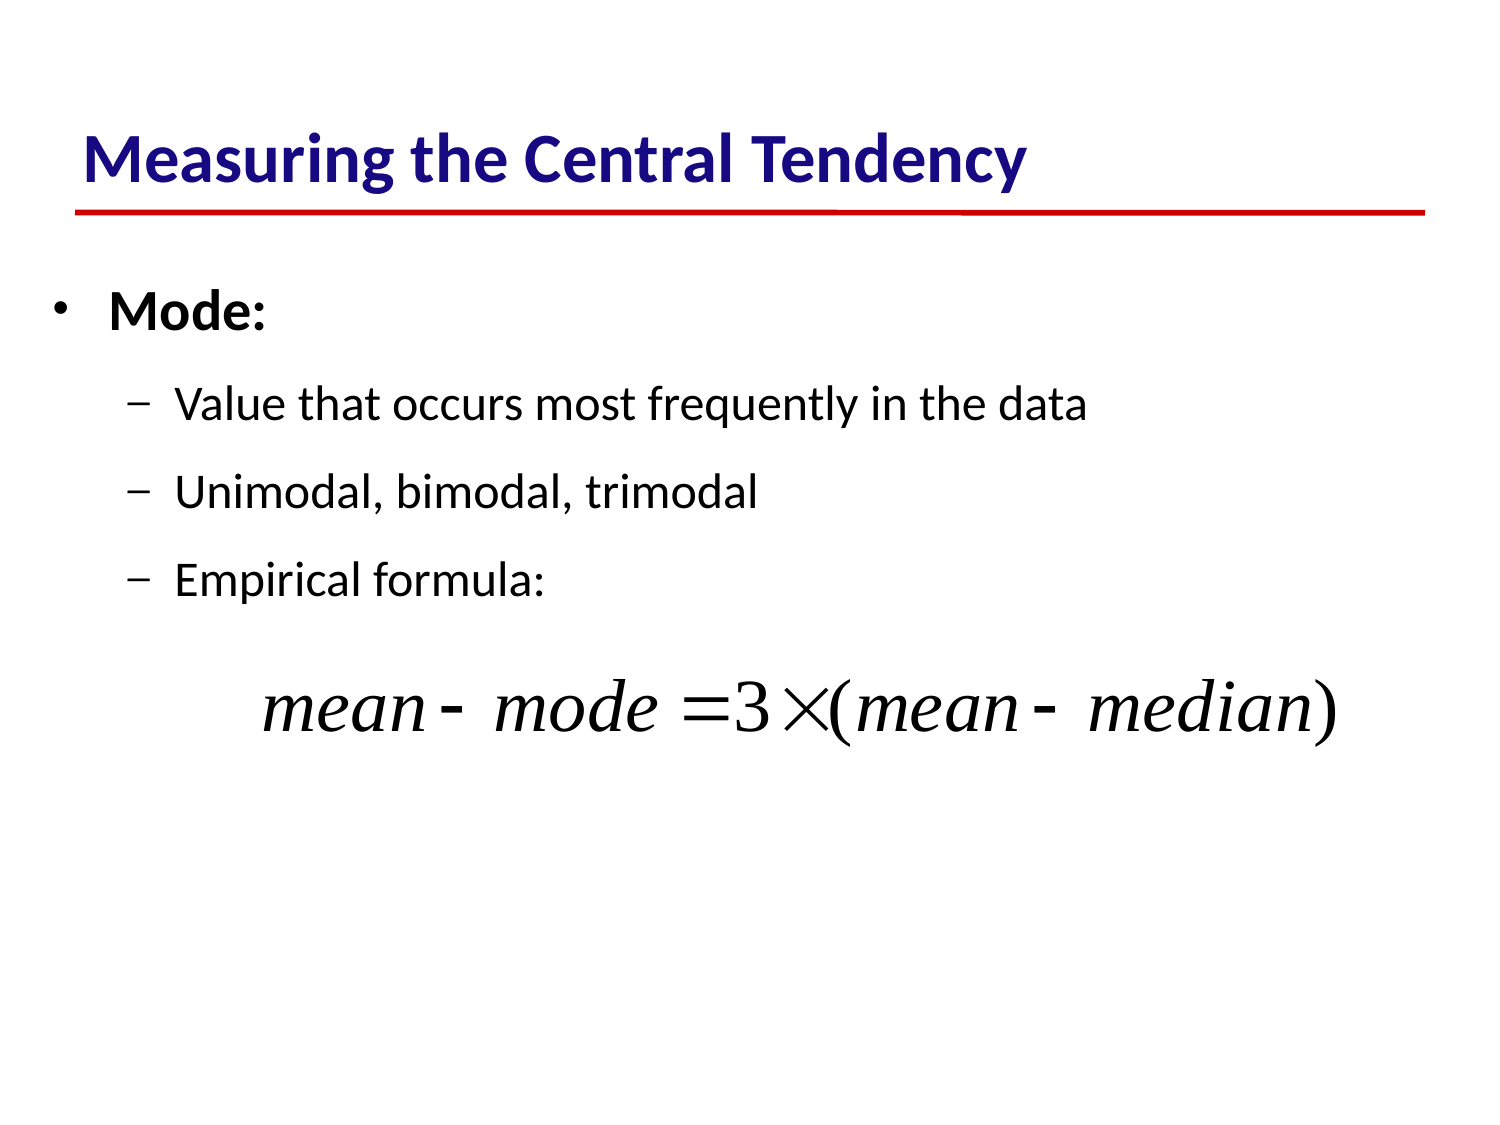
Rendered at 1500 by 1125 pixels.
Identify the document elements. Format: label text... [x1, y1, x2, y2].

list Mode: Value that occurs most frequently in the data Unimodal, bimodal, trimodal Empirical formula: [37, 187, 1263, 1013]
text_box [249, 662, 1351, 763]
title Measuring the Central Tendency [67, 104, 1500, 205]
